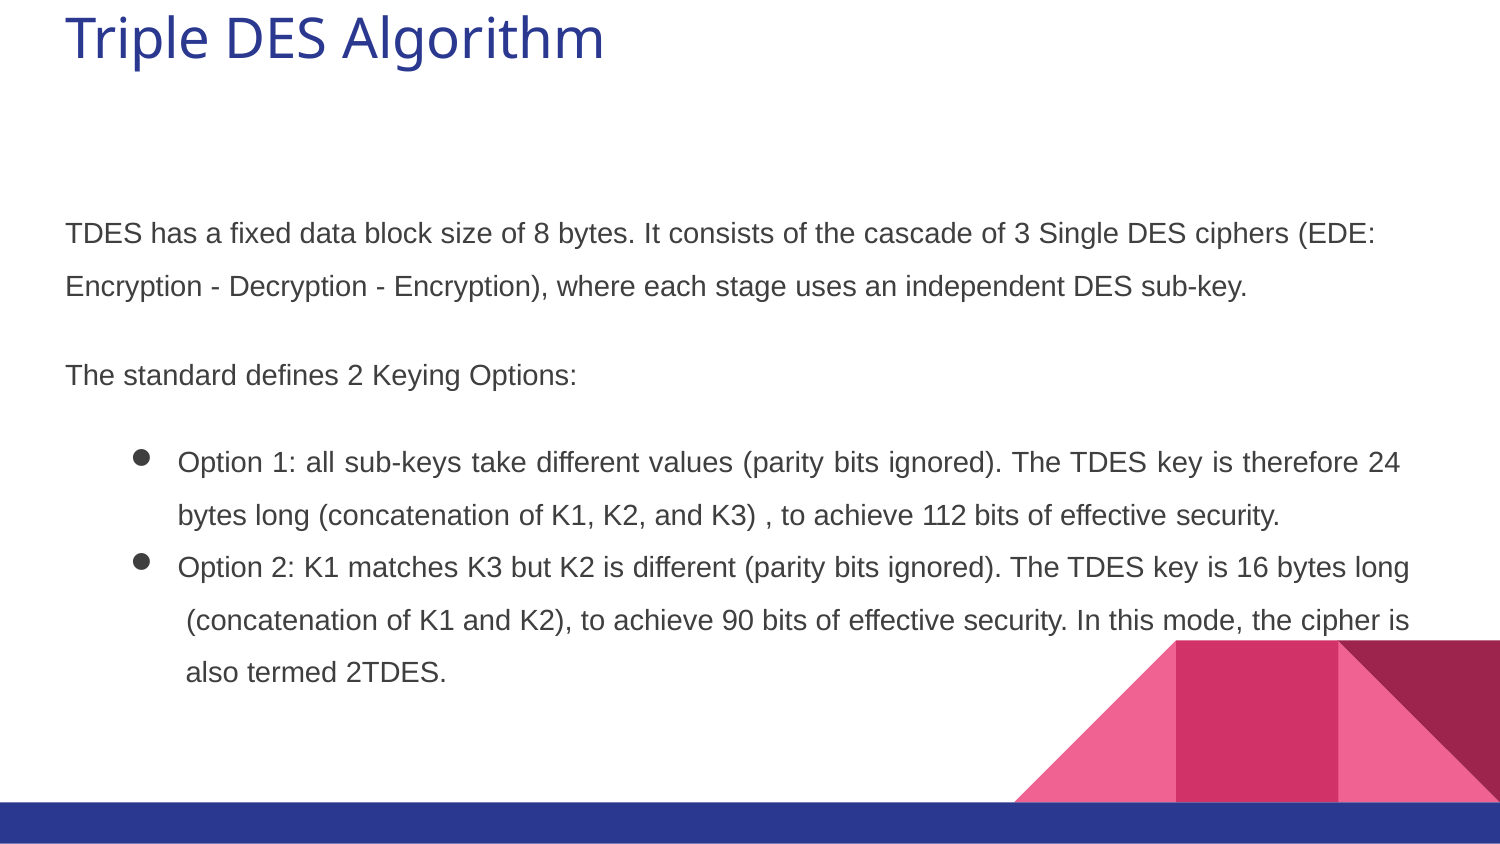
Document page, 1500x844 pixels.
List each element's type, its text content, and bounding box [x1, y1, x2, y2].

title Triple DES Algorithm [63, 0, 916, 148]
text_box TDES has a fixed data block size of 8 bytes. It consists of the cascade of 3 Single DES ciphers (EDE: Encryption - Decryption - Encryption), where each stage uses an independent DES sub-key. The standard defines 2 Keying Options: Option 1: all sub-keys take different values (parity bits ignored). The TDES key is therefore 24 bytes long (concatenation of K1, K2, and K3) , to achieve 112 bits of effective security. Option 2: K1 matches K3 but K2 is different (parity bits ignored). The TDES key is 16 bytes long (concatenation of K1 and K2), to achieve 90 bits of effective security. In this mode, the cipher is also termed 2TDES. [63, 195, 1410, 689]
